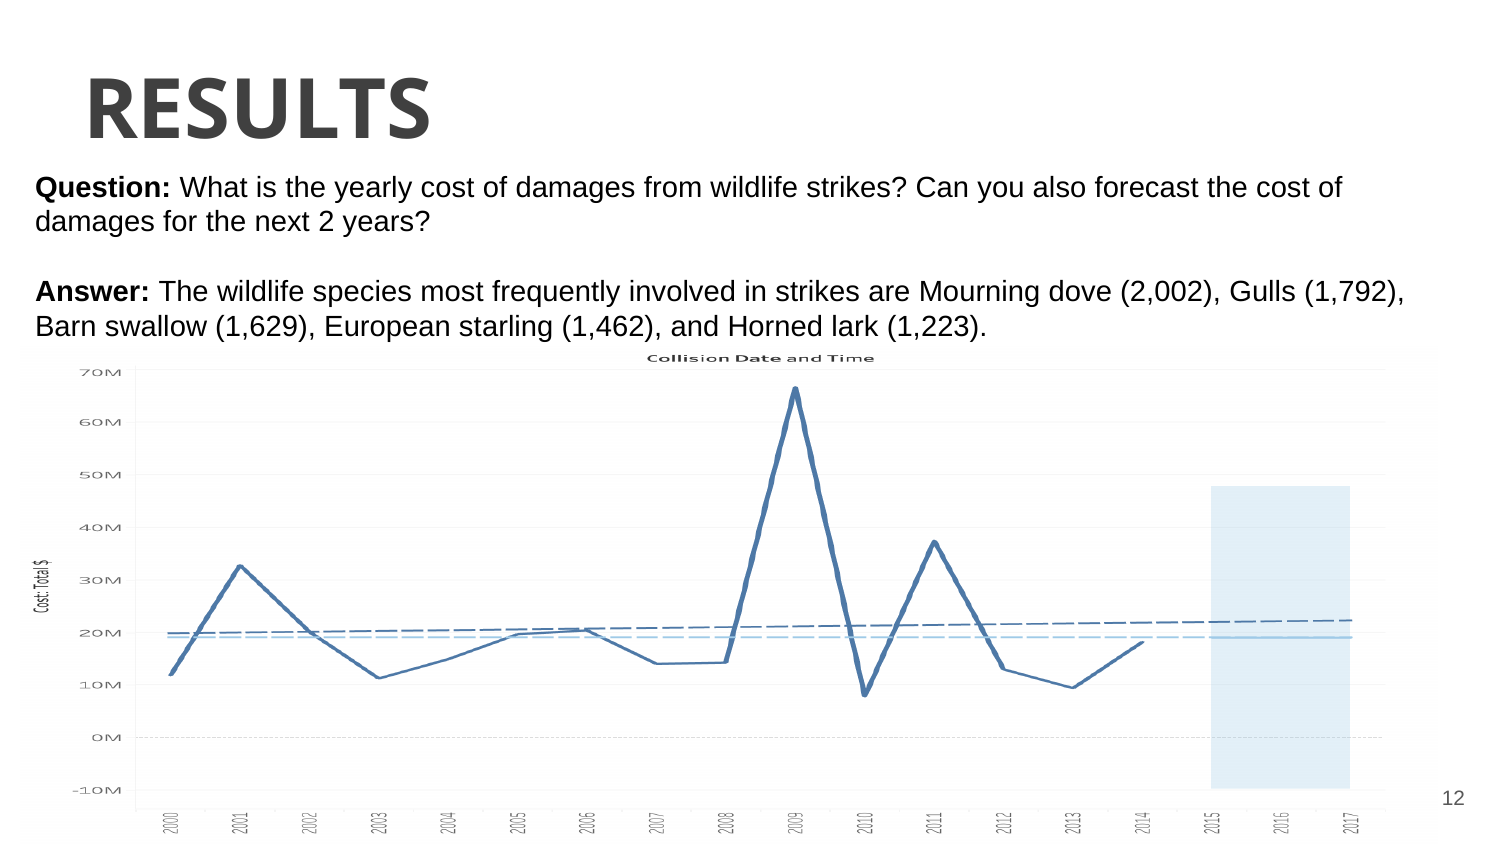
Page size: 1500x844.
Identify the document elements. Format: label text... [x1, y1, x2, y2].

slide_number 12 [1442, 764, 1480, 830]
text_box RESULTS [68, 40, 1234, 152]
text_box Question: What is the yearly cost of damages from wildlife strikes? Can you also forecast the cost of damages for the next 2 years? Answer: The wildlife species most frequently involved in strikes are Mourning dove (2,002), Gulls (1,792), Barn swallow (1,629), European starling (1,462), and Horned lark (1,223). [20, 152, 1480, 764]
picture [19, 345, 1438, 844]
